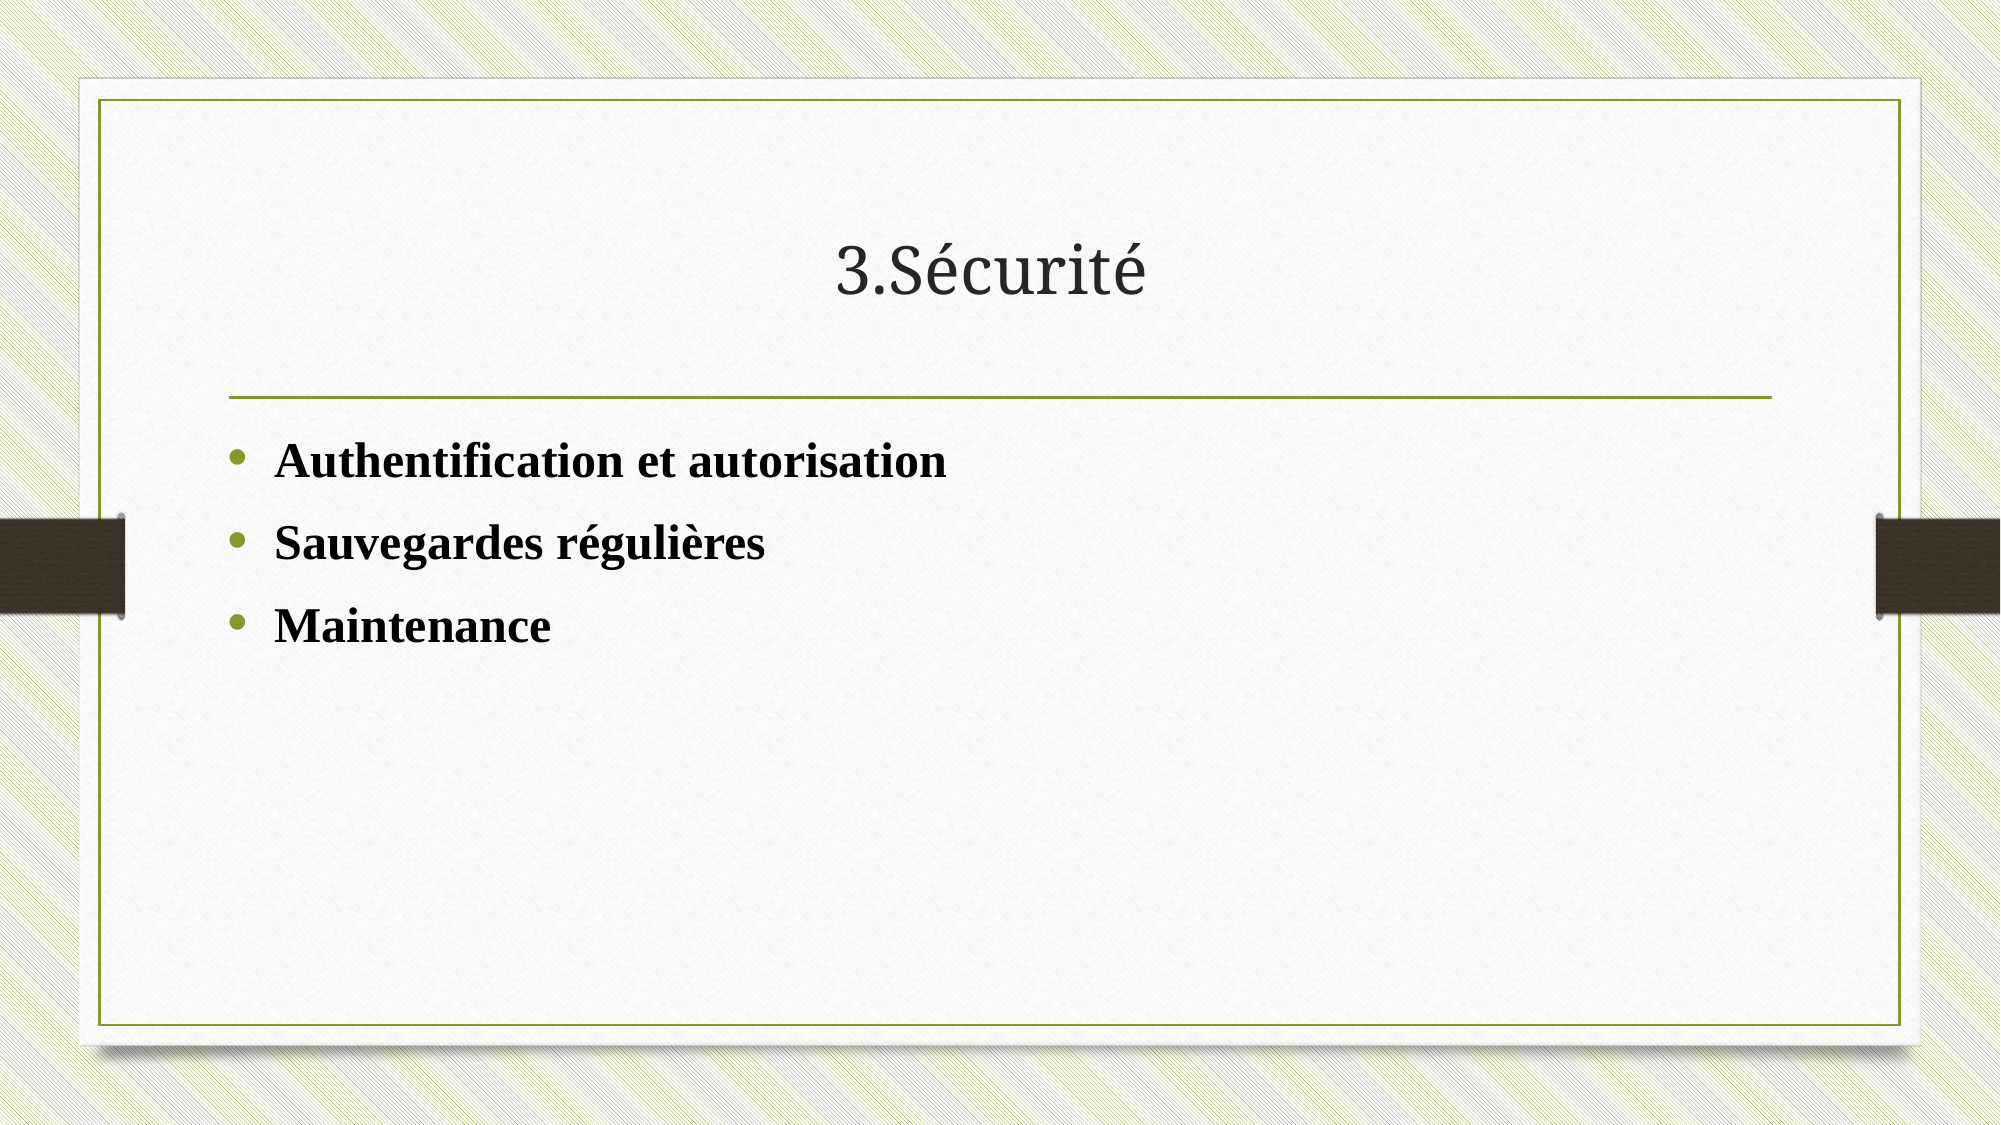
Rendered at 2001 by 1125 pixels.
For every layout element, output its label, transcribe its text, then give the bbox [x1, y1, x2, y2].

title 3.Sécurité [212, 161, 1788, 375]
list Authentification et autorisation Sauvegardes régulières Maintenance [212, 419, 1788, 964]
picture [0, 0, 2001, 1125]
